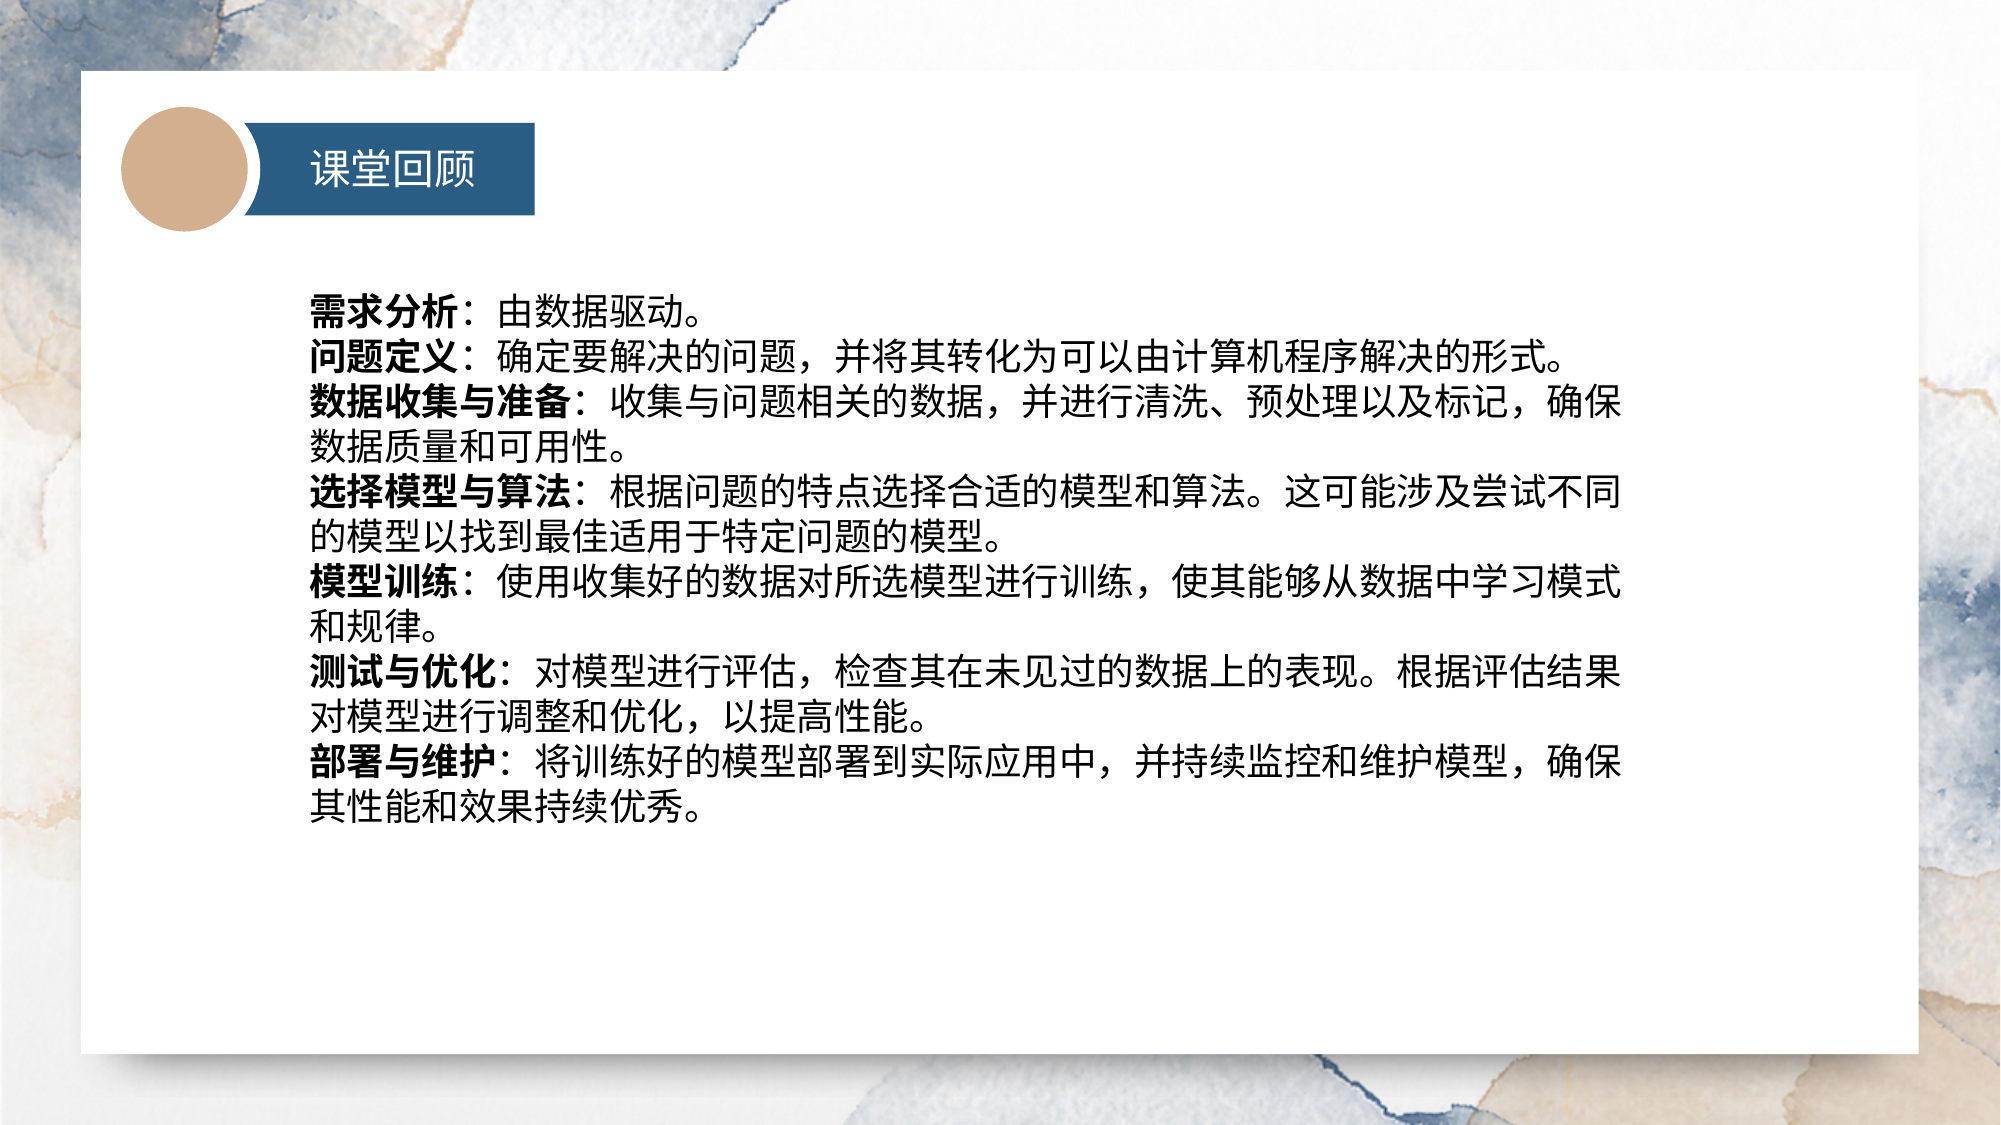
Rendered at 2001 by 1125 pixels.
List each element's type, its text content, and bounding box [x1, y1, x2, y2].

text_box [113, 99, 256, 239]
picture [0, 0, 2001, 1125]
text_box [294, 135, 704, 238]
text_box [237, 122, 536, 217]
text_box [80, 70, 1920, 1055]
text_box 需求分析：由数据驱动。 问题定义：确定要解决的问题，并将其转化为可以由计算机程序解决的形式。 数据收集与准备：收集与问题相关的数据，并进行清洗、预处理以及标记，确保数据质量和可用性。 选择模型与算法：根据问题的特点选择合适的模型和算法。这可能涉及尝试不同的模型以找到最佳适用于特定问题的模型。 模型训练：使用收集好的数据对所选模型进行训练，使其能够从数据中学习模式和规律。 测试与优化：对模型进行评估，检查其在未见过的数据上的表现。根据评估结果对模型进行调整和优化，以提高性能。 部署与维护：将训练好的模型部署到实际应用中，并持续监控和维护模型，确保其性能和效果持续优秀。 [294, 281, 1652, 964]
